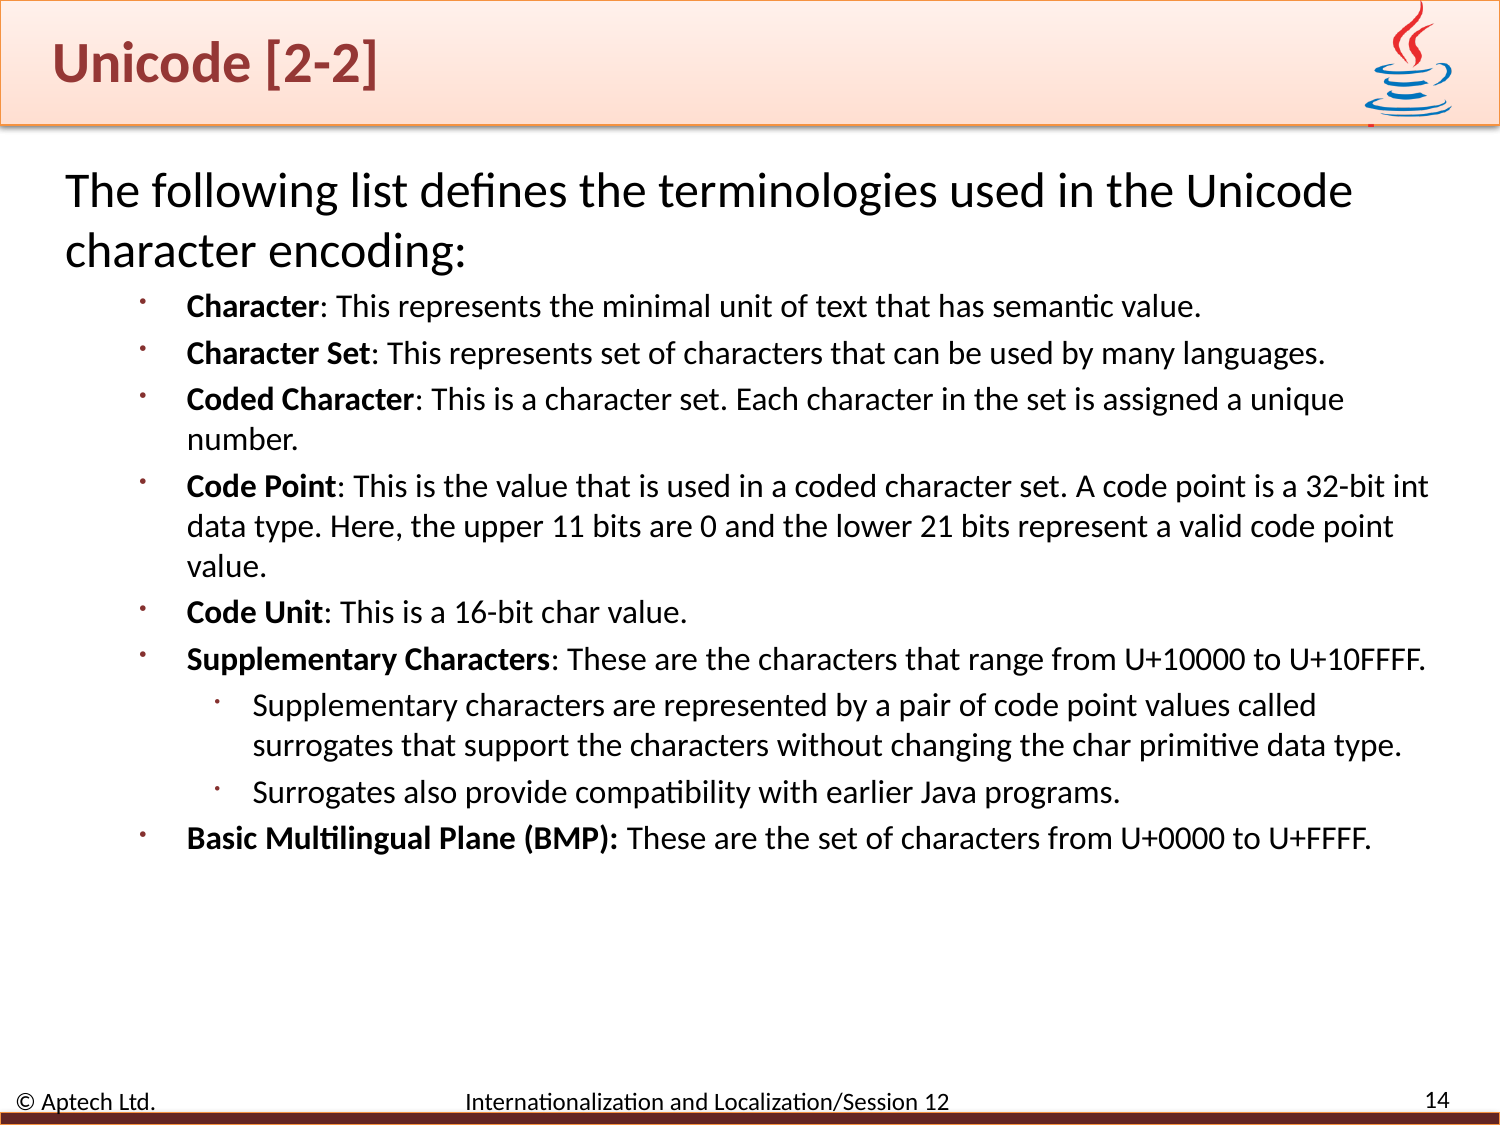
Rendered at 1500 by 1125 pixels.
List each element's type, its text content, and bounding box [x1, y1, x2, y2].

title Unicode [2-2] [37, 24, 1288, 93]
picture [1362, 0, 1454, 127]
list The following list defines the terminologies used in the Unicode character encoding: Character: This represents the minimal unit of text that has semantic value. Character Set: This represents set of characters that can be used by many languages. Coded Character: This is a character set. Each character in the set is assigned a unique number. Code Point: This is the value that is used in a coded character set. A code point is a 32-bit int data type. Here, the upper 11 bits are 0 and the lower 21 bits represent a valid code point value. Code Unit: This is a 16-bit char value. Supplementary Characters: These are the characters that range from U+10000 to U+10FFFF. Supplementary characters are represented by a pair of code point values called surrogates that support the characters without changing the char primitive data type. Surrogates also provide compatibility with earlier Java programs. Basic Multilingual Plane (BMP): These are the set of characters from U+0000 to U+FFFF. [49, 149, 1463, 1013]
slide_number 14 [1337, 1084, 1465, 1113]
